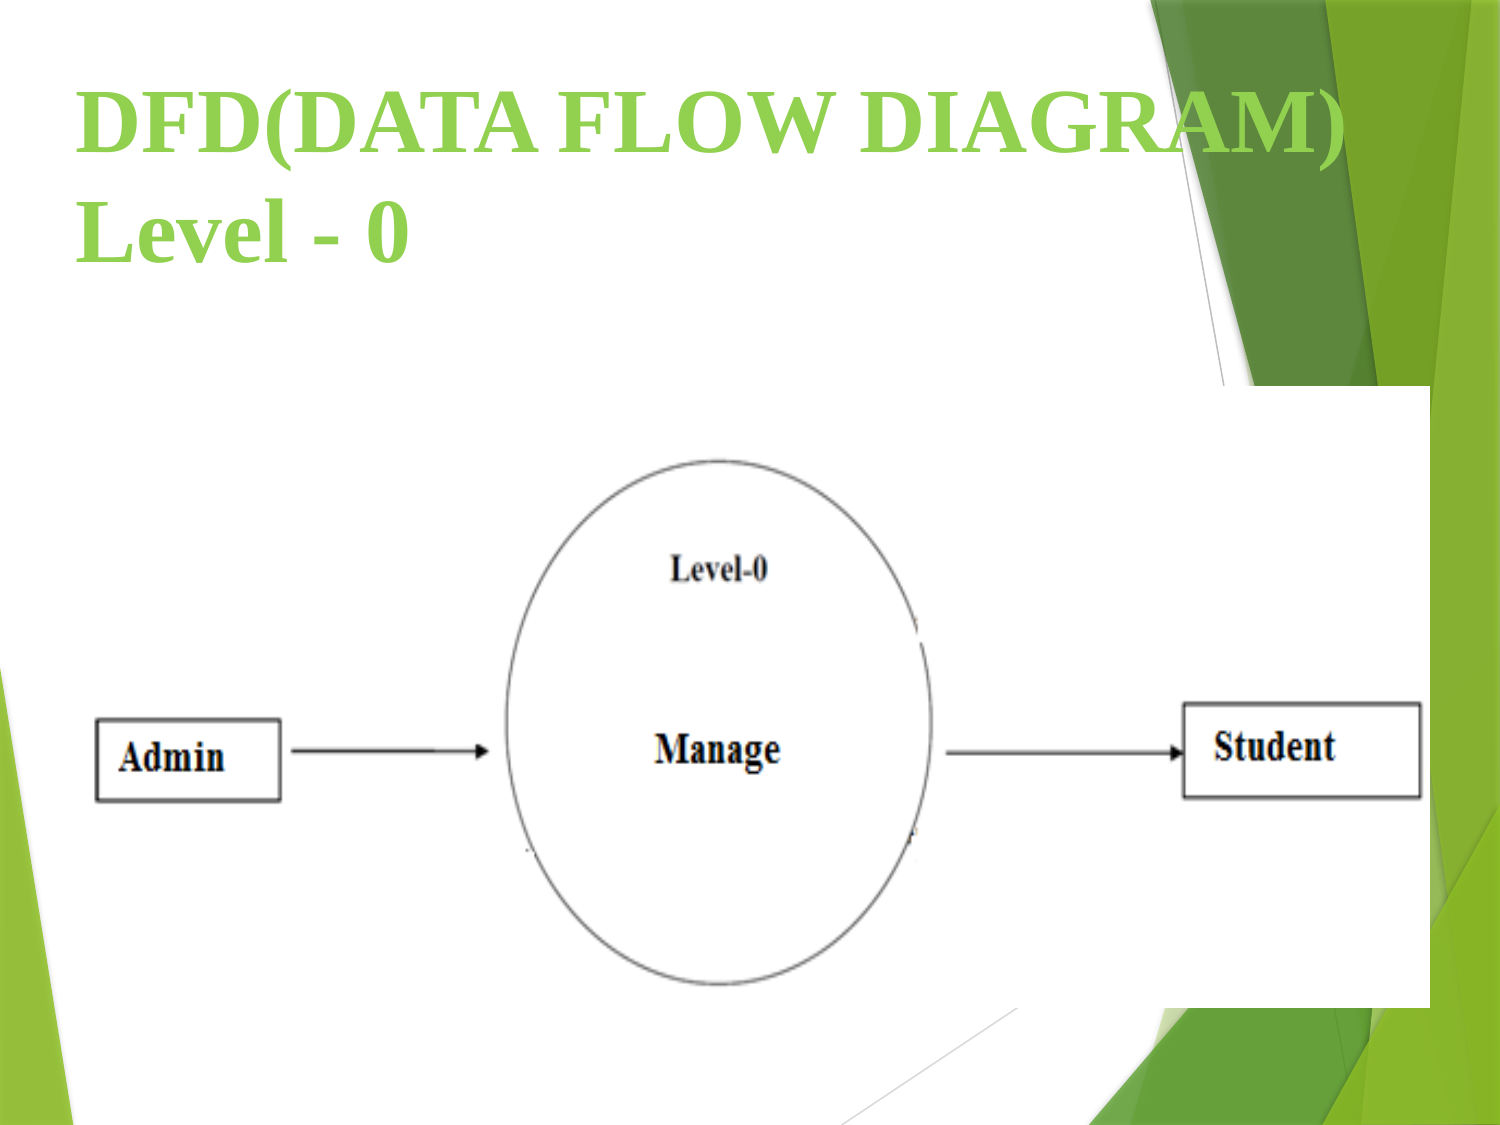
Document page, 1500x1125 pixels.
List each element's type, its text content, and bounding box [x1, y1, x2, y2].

picture [93, 386, 1431, 1009]
title DFD(DATA FLOW DIAGRAM) Level - 0 [75, 115, 1425, 282]
